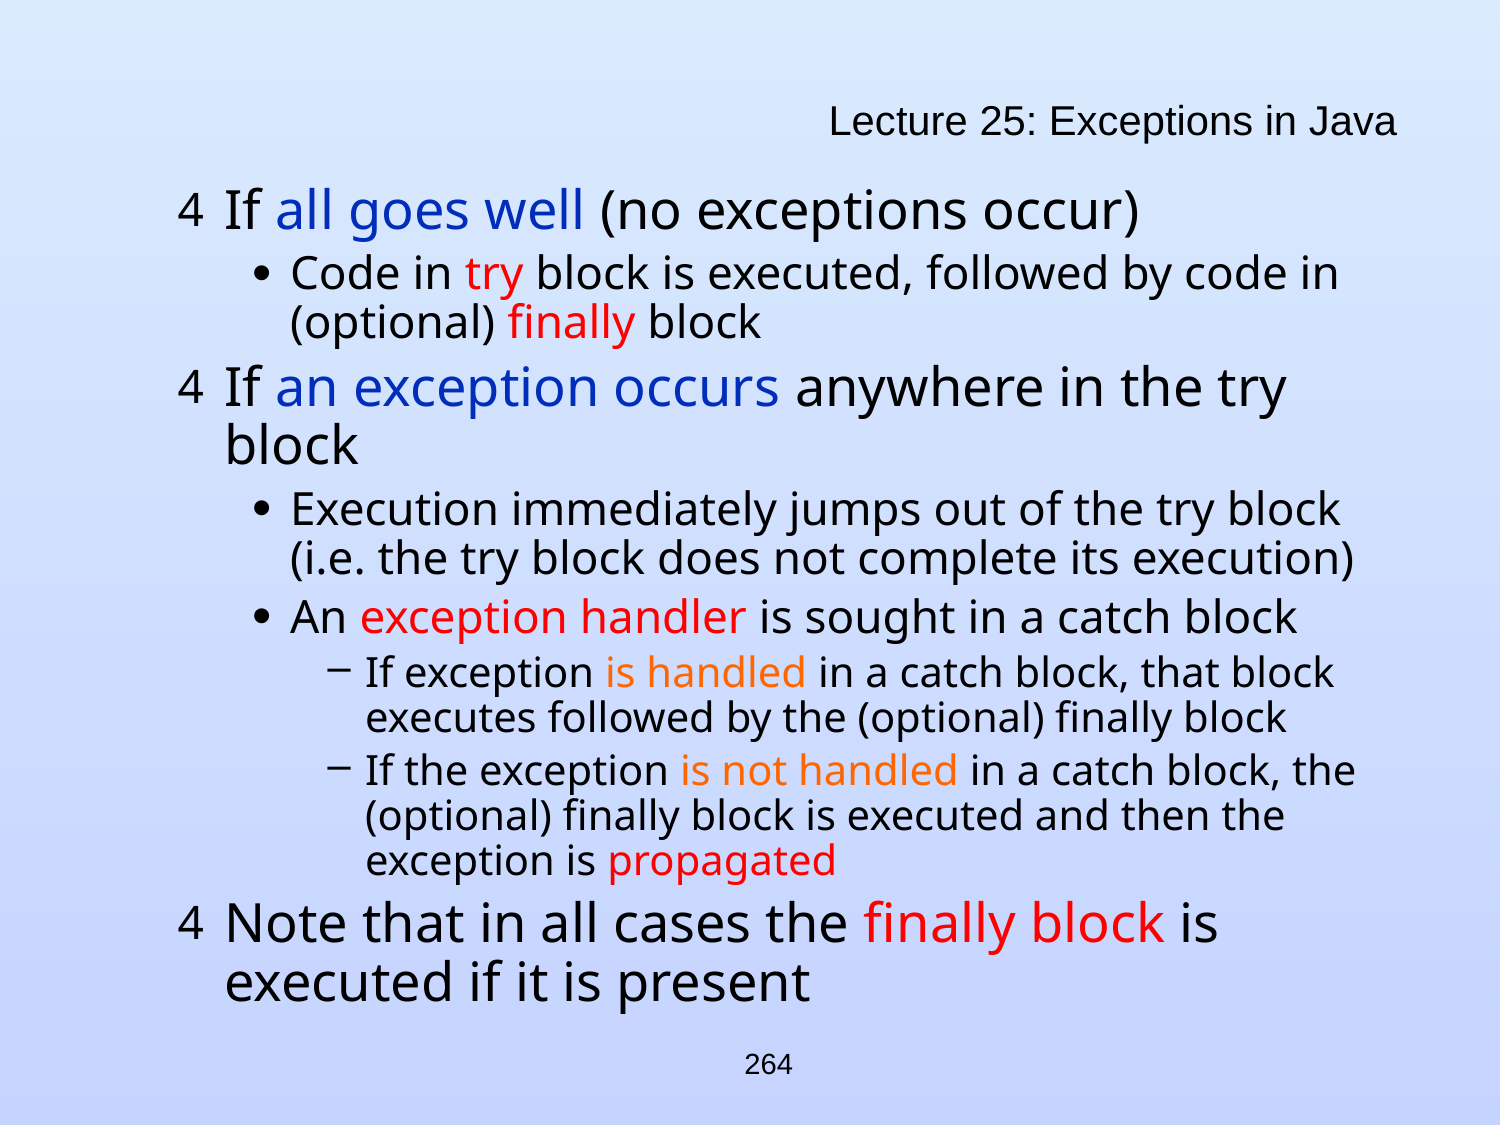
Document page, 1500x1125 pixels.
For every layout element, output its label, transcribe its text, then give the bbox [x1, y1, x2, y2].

title Lecture 25: Exceptions in Java [87, 99, 1413, 150]
slide_number 264 [612, 1024, 926, 1101]
list If all goes well (no exceptions occur) Code in try block is executed, followed by code in (optional) finally block If an exception occurs anywhere in the try block Execution immediately jumps out of the try block (i.e. the try block does not complete its execution) An exception handler is sought in a catch block If exception is handled in a catch block, that block executes followed by the (optional) finally block If the exception is not handled in a catch block, the (optional) finally block is executed and then the exception is propagated Note that in all cases the finally block is executed if it is present [87, 174, 1413, 1000]
